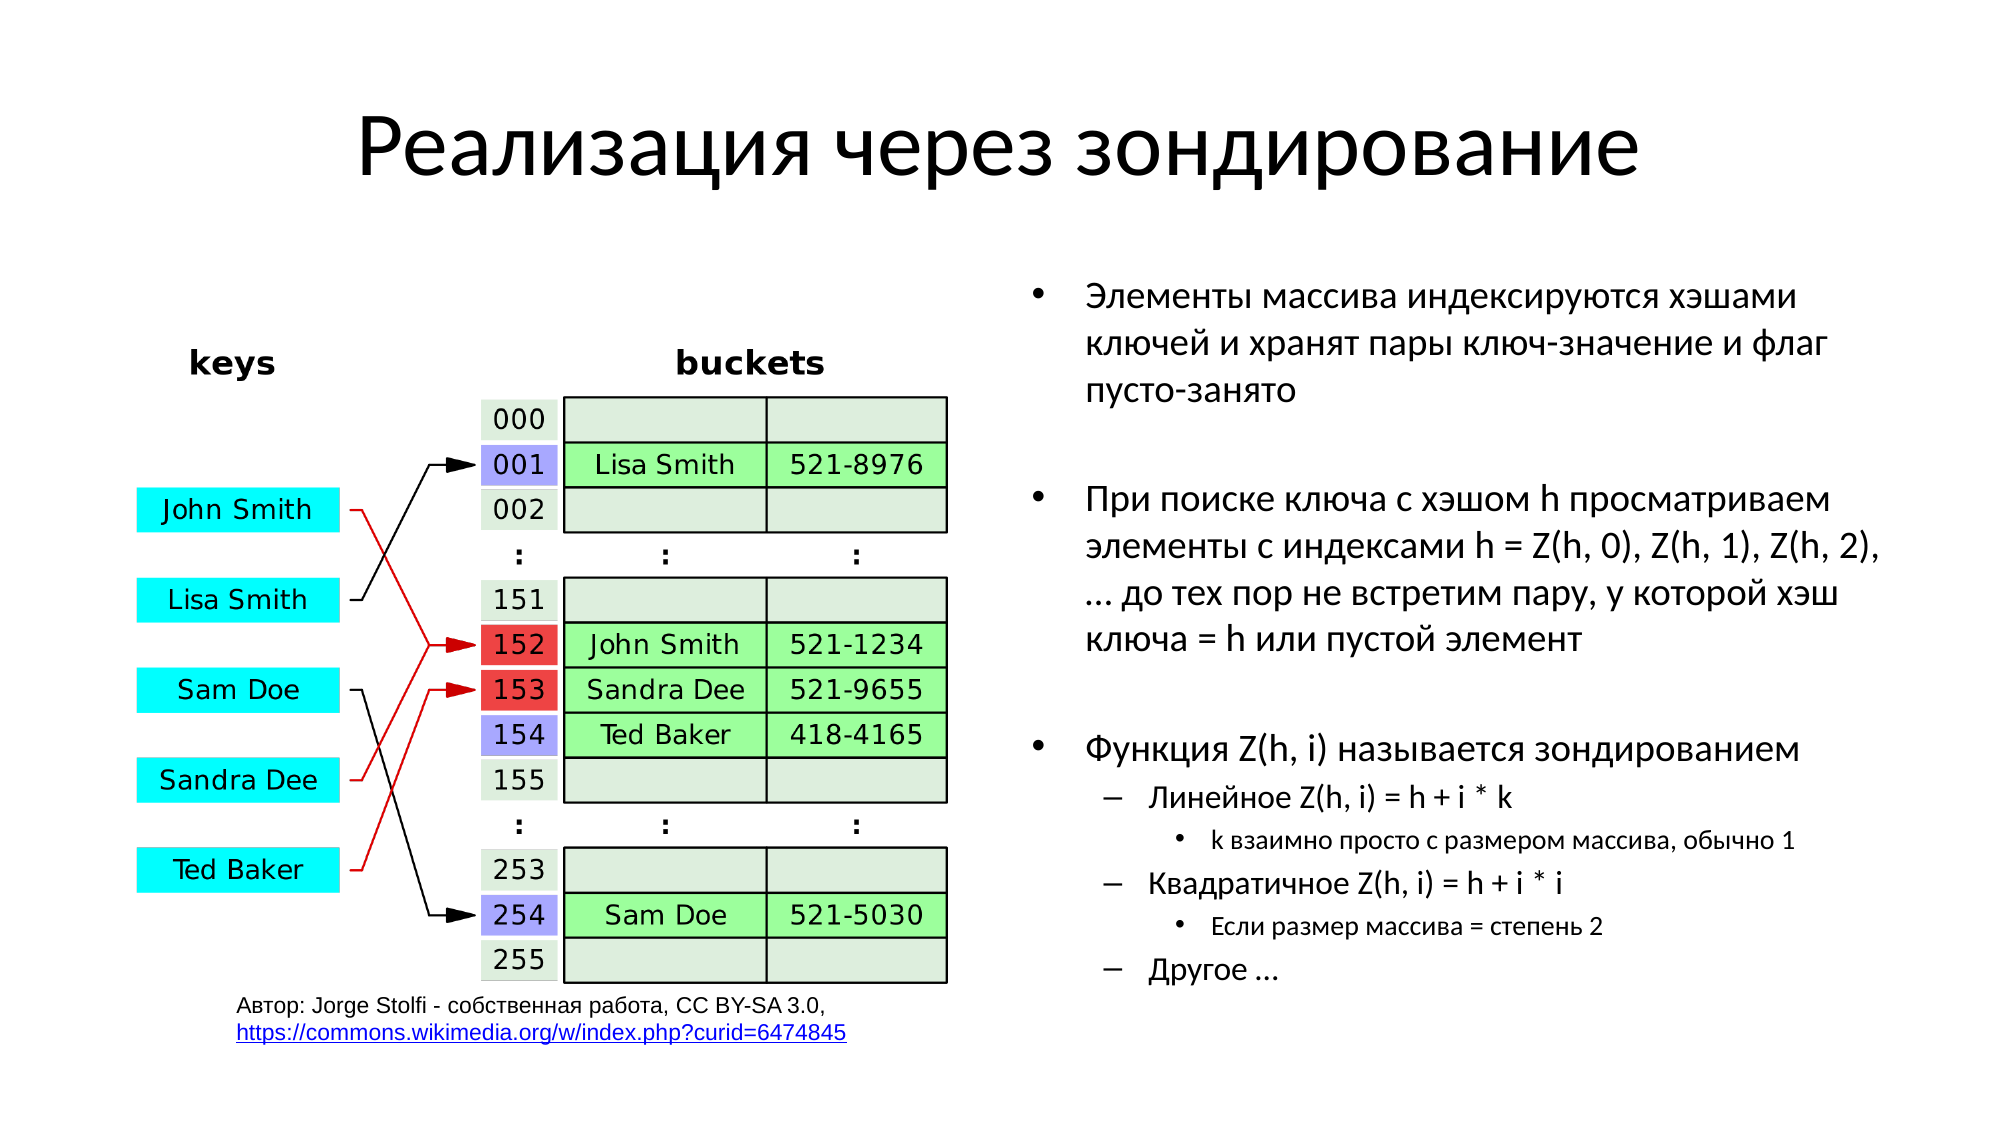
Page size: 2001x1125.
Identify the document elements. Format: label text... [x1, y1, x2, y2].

list Элементы массива индексируются хэшами ключей и хранят пары ключ-значение и флаг пусто-занято При поиске ключа с хэшом h просматриваем элементы с индексами h = Z(h, 0), Z(h, 1), Z(h, 2), … до тех пор не встретим пару, у которой хэш ключа = h или пустой элемент Функция Z(h, i) называется зондированием Линейное Z(h, i) = h + i * k k взаимно просто с размером массива, обычно 1 Квадратичное Z(h, i) = h + i * i Если размер массива = степень 2 Другое … [1016, 262, 1900, 1005]
text_box Автор: Jorge Stolfi - собственная работа, CC BY-SA 3.0, https://commons.wikimedia.org/w/index.php?curid=6474845 [221, 1014, 862, 1053]
title Реализация через зондирование [99, 45, 1900, 233]
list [114, 262, 970, 1006]
